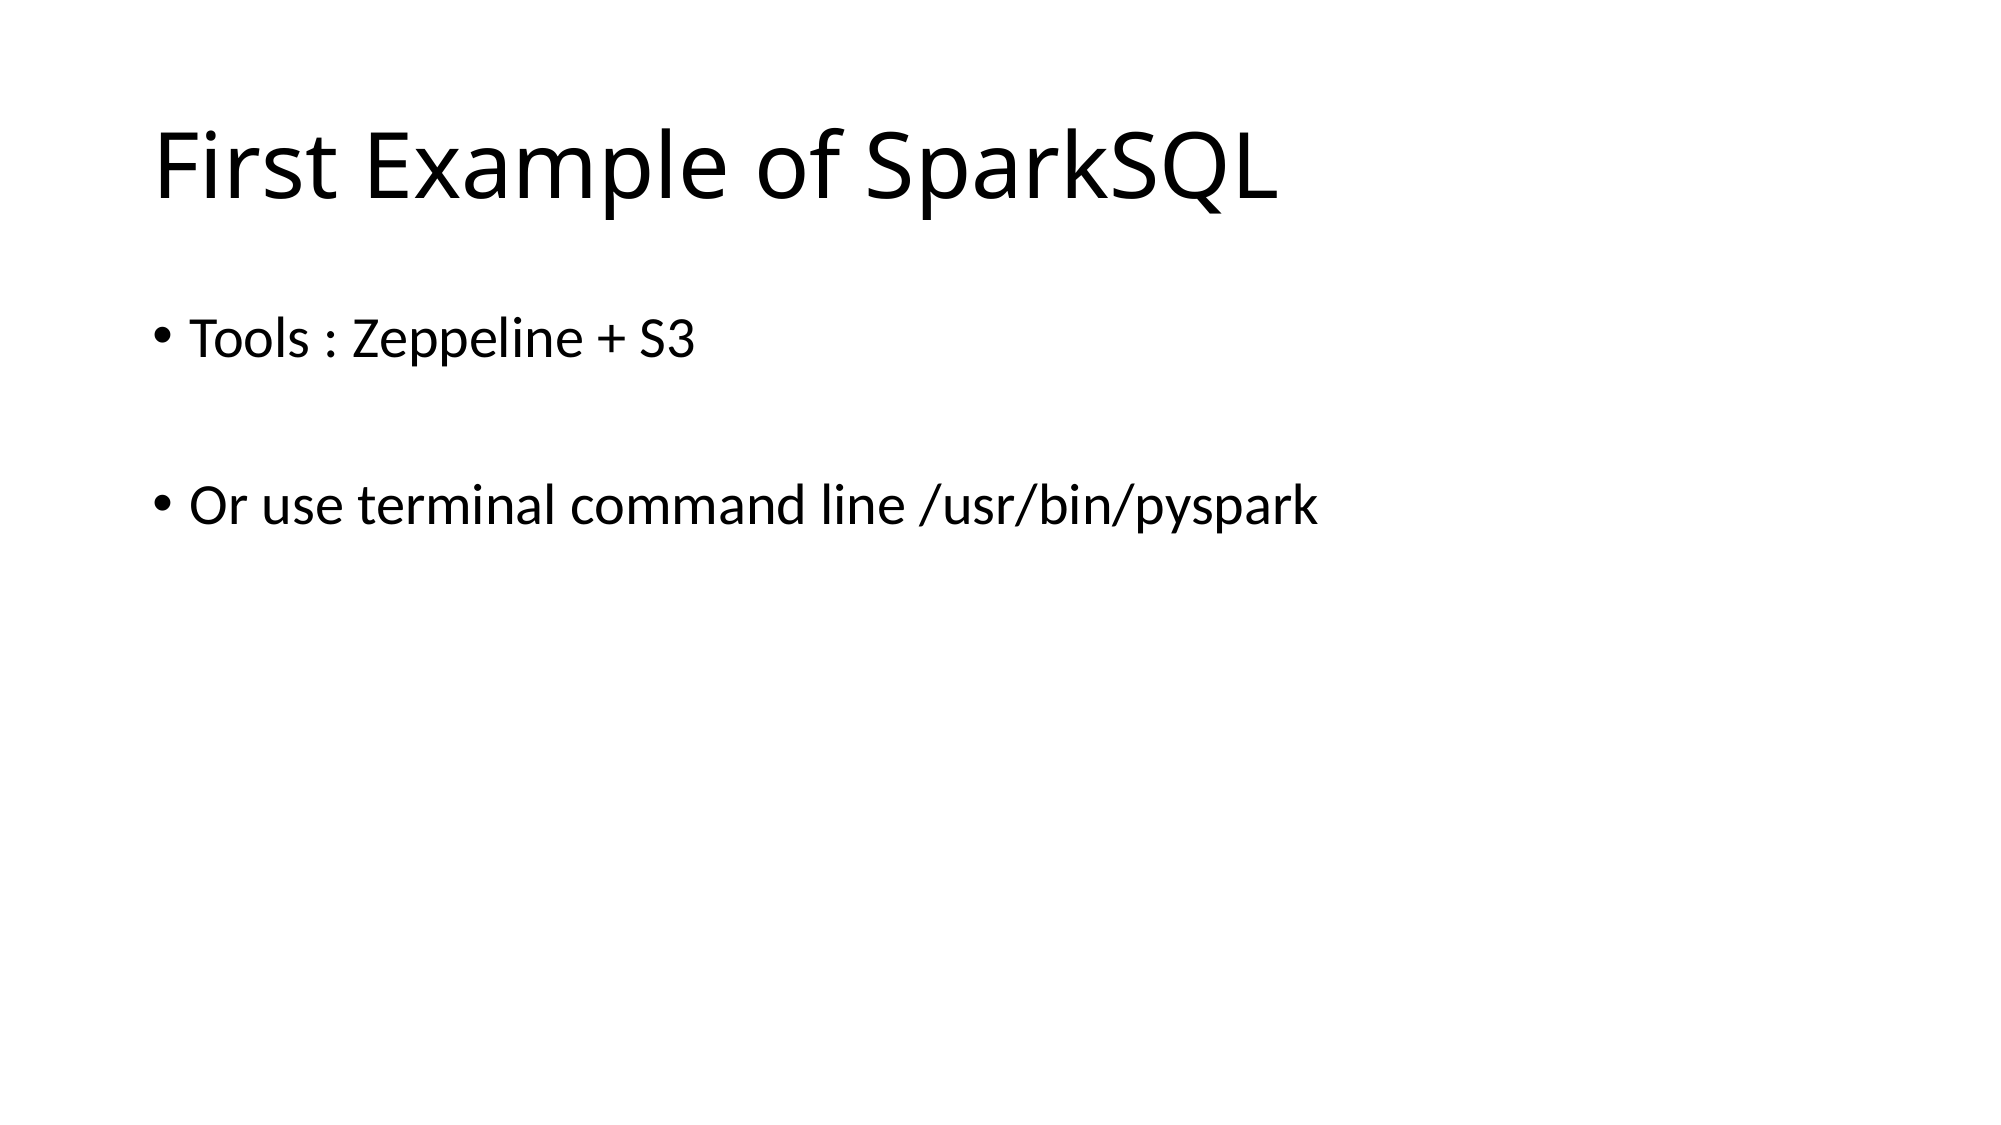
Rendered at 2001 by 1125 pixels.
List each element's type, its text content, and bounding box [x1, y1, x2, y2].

list Tools : Zeppeline + S3 Or use terminal command line /usr/bin/pyspark [137, 299, 1863, 1014]
title First Example of SparkSQL [137, 59, 1863, 278]
